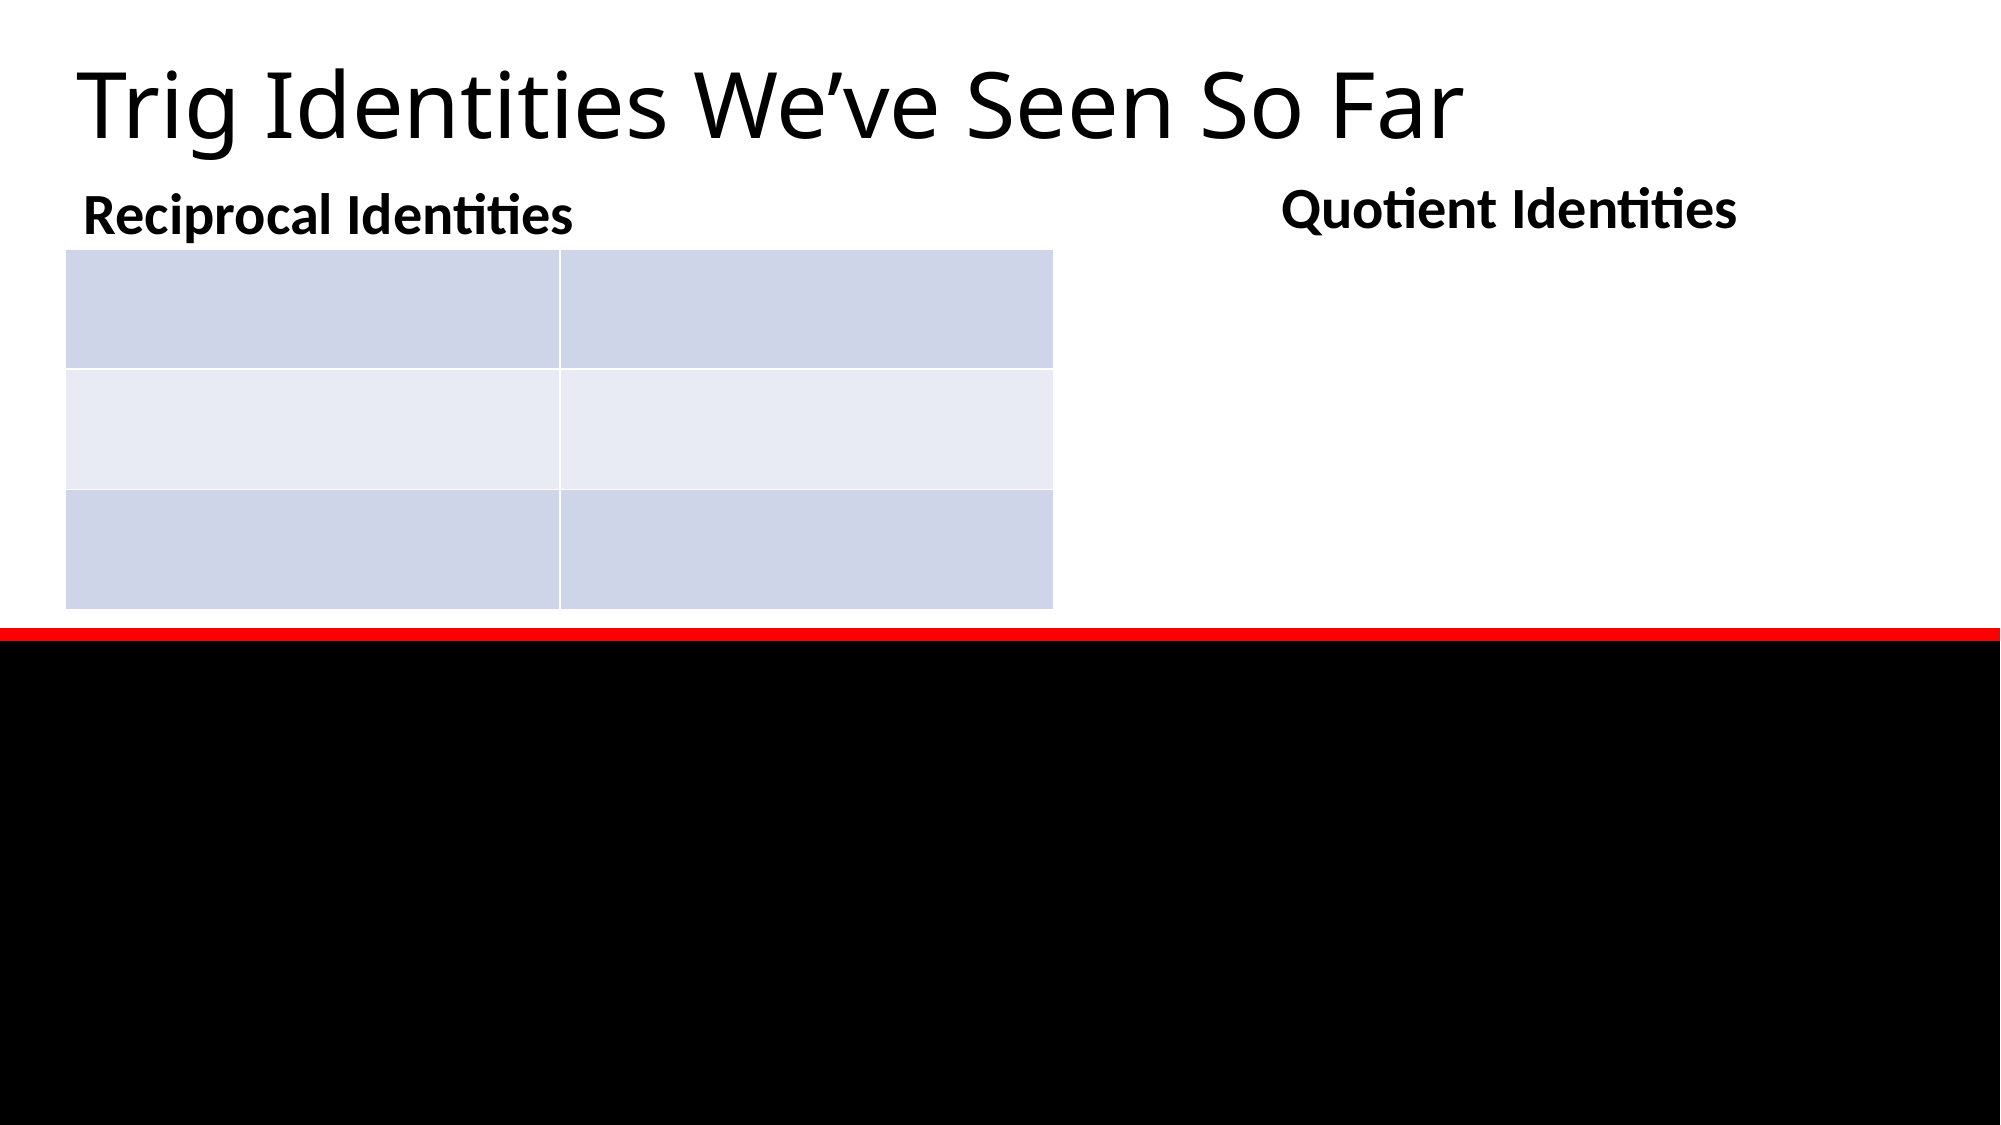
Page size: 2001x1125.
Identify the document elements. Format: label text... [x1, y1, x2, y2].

title Trig Identities We’ve Seen So Far [61, 0, 1787, 218]
text_box [0, 641, 2000, 1125]
text_box Quotient Identities [1266, 163, 1754, 248]
text_box Reciprocal Identities [68, 169, 589, 254]
